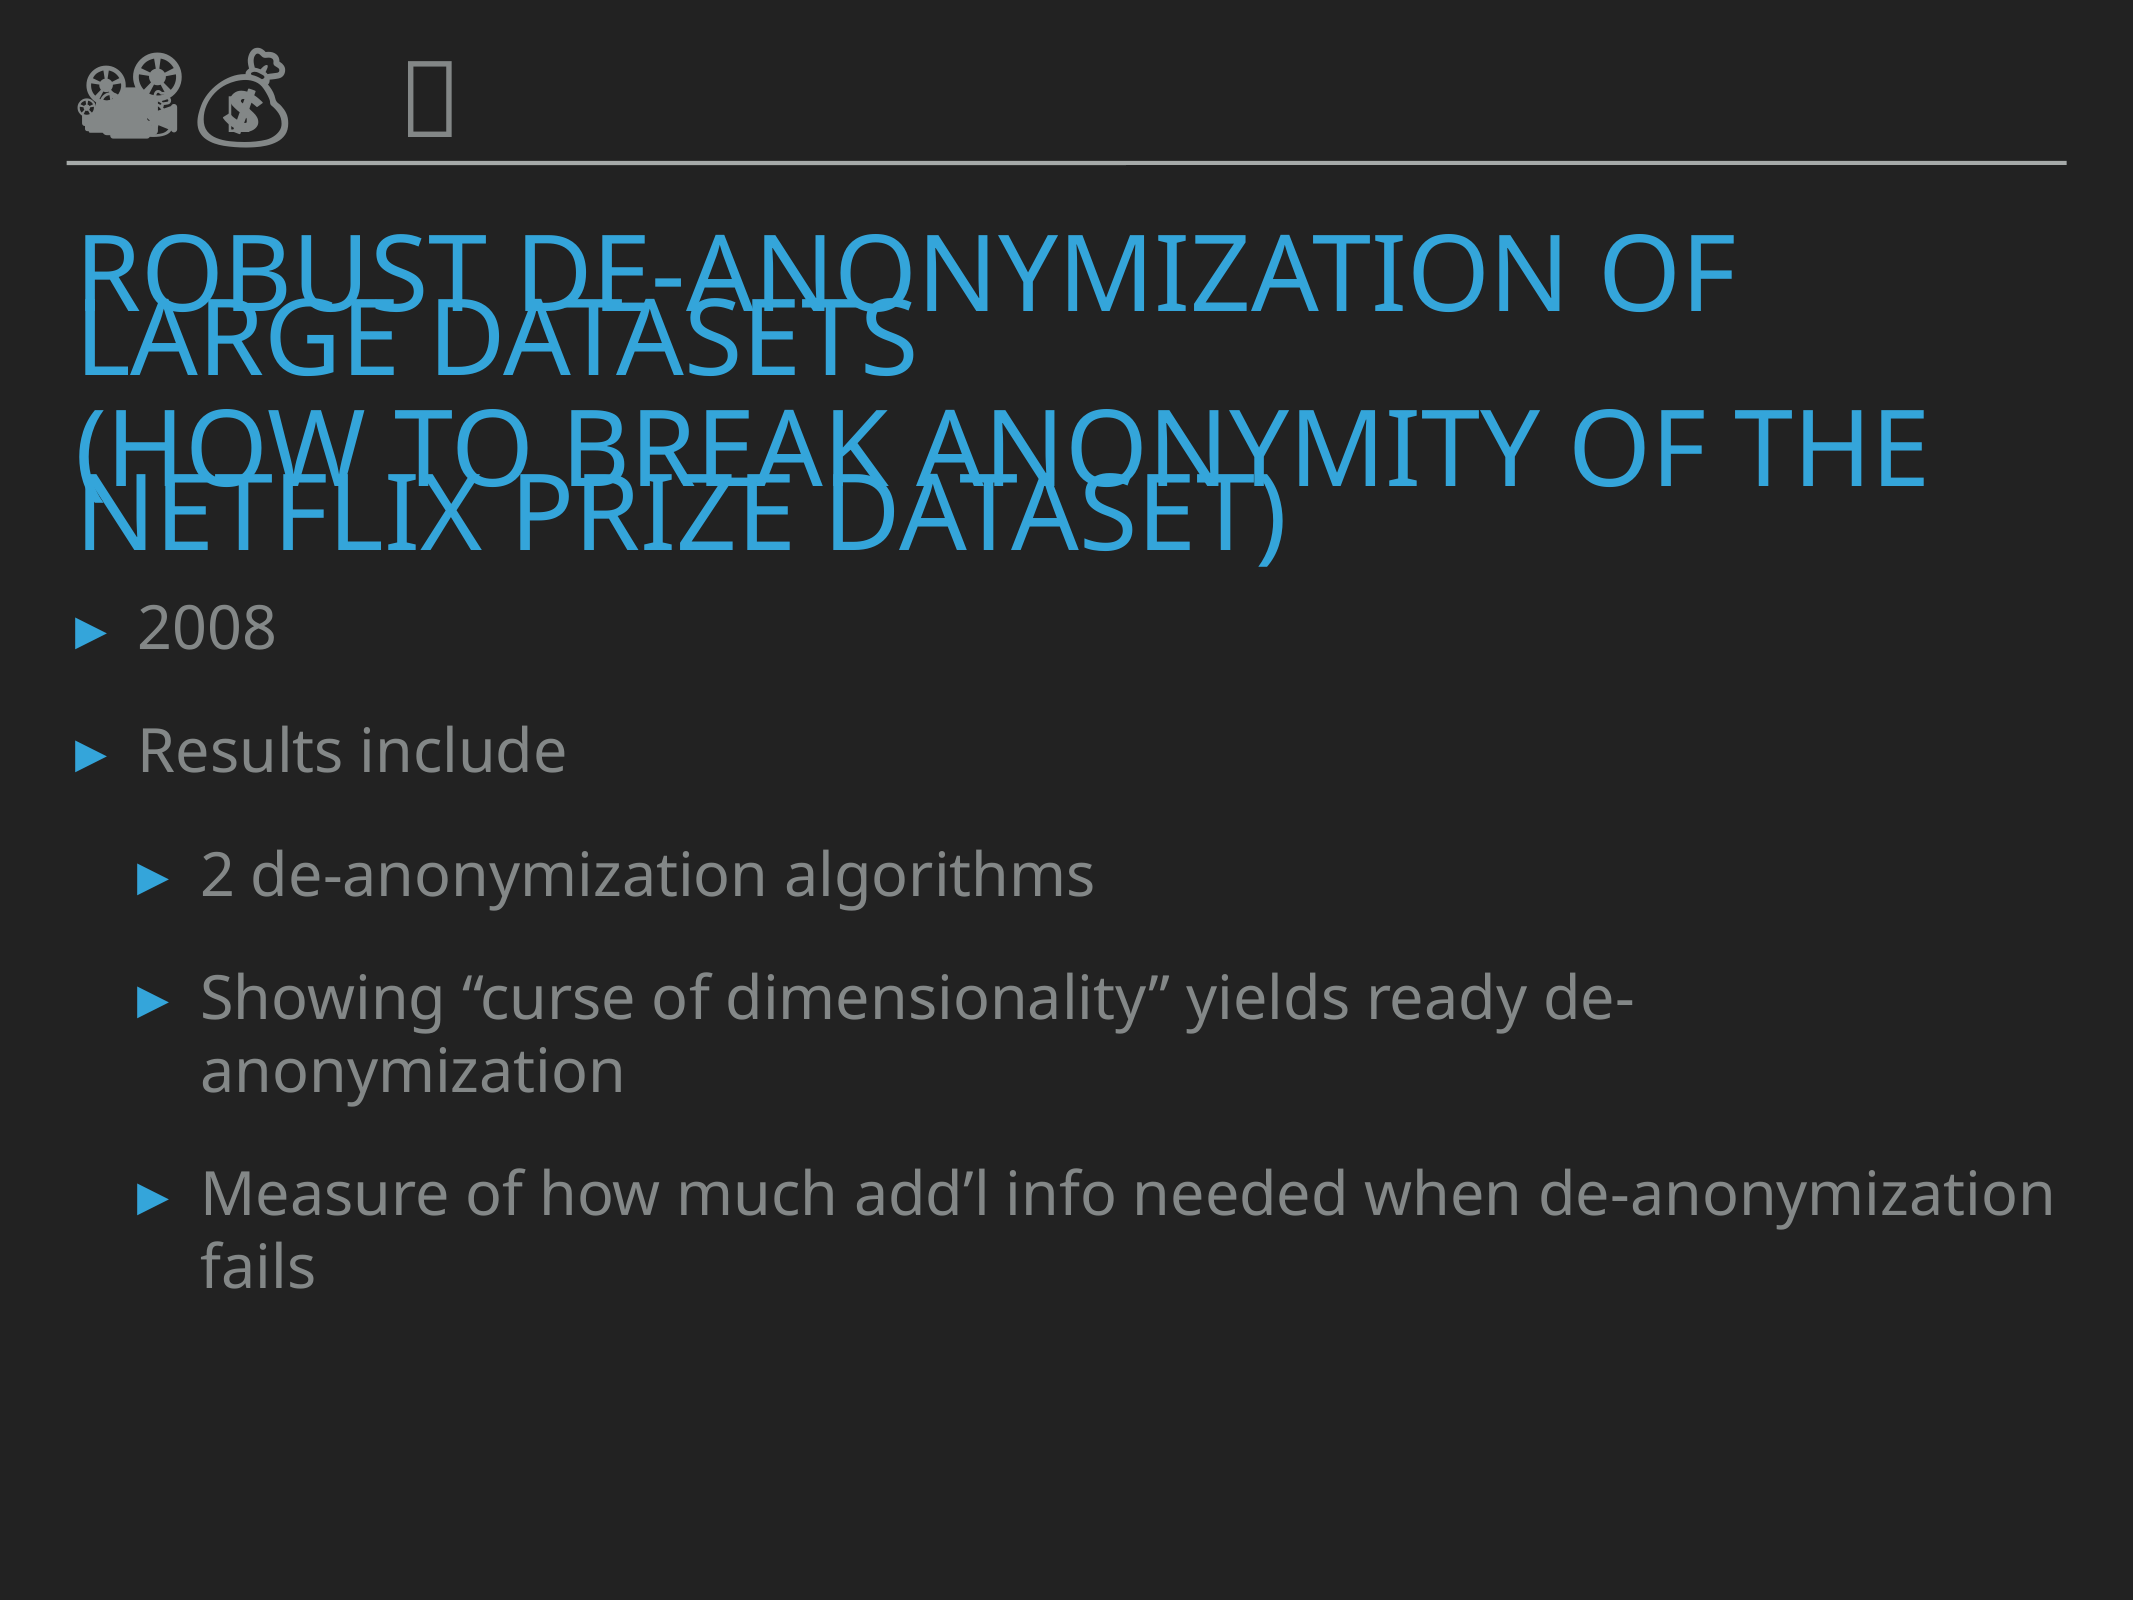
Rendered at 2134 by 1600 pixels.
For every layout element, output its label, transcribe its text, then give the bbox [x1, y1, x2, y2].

title Robust De-anonymization of Large Datasets (How to Break Anonymity of the Netflix Prize Dataset) [66, 251, 2068, 524]
list 📽💰 🔫 [66, 66, 72, 151]
list 2008 Results include 2 de-anonymization algorithms Showing “curse of dimensionality” yields ready de-anonymization Measure of how much add’l info needed when de-anonymization fails [66, 580, 2068, 1377]
text_box 📽💰 🔫 [72, 48, 1907, 167]
